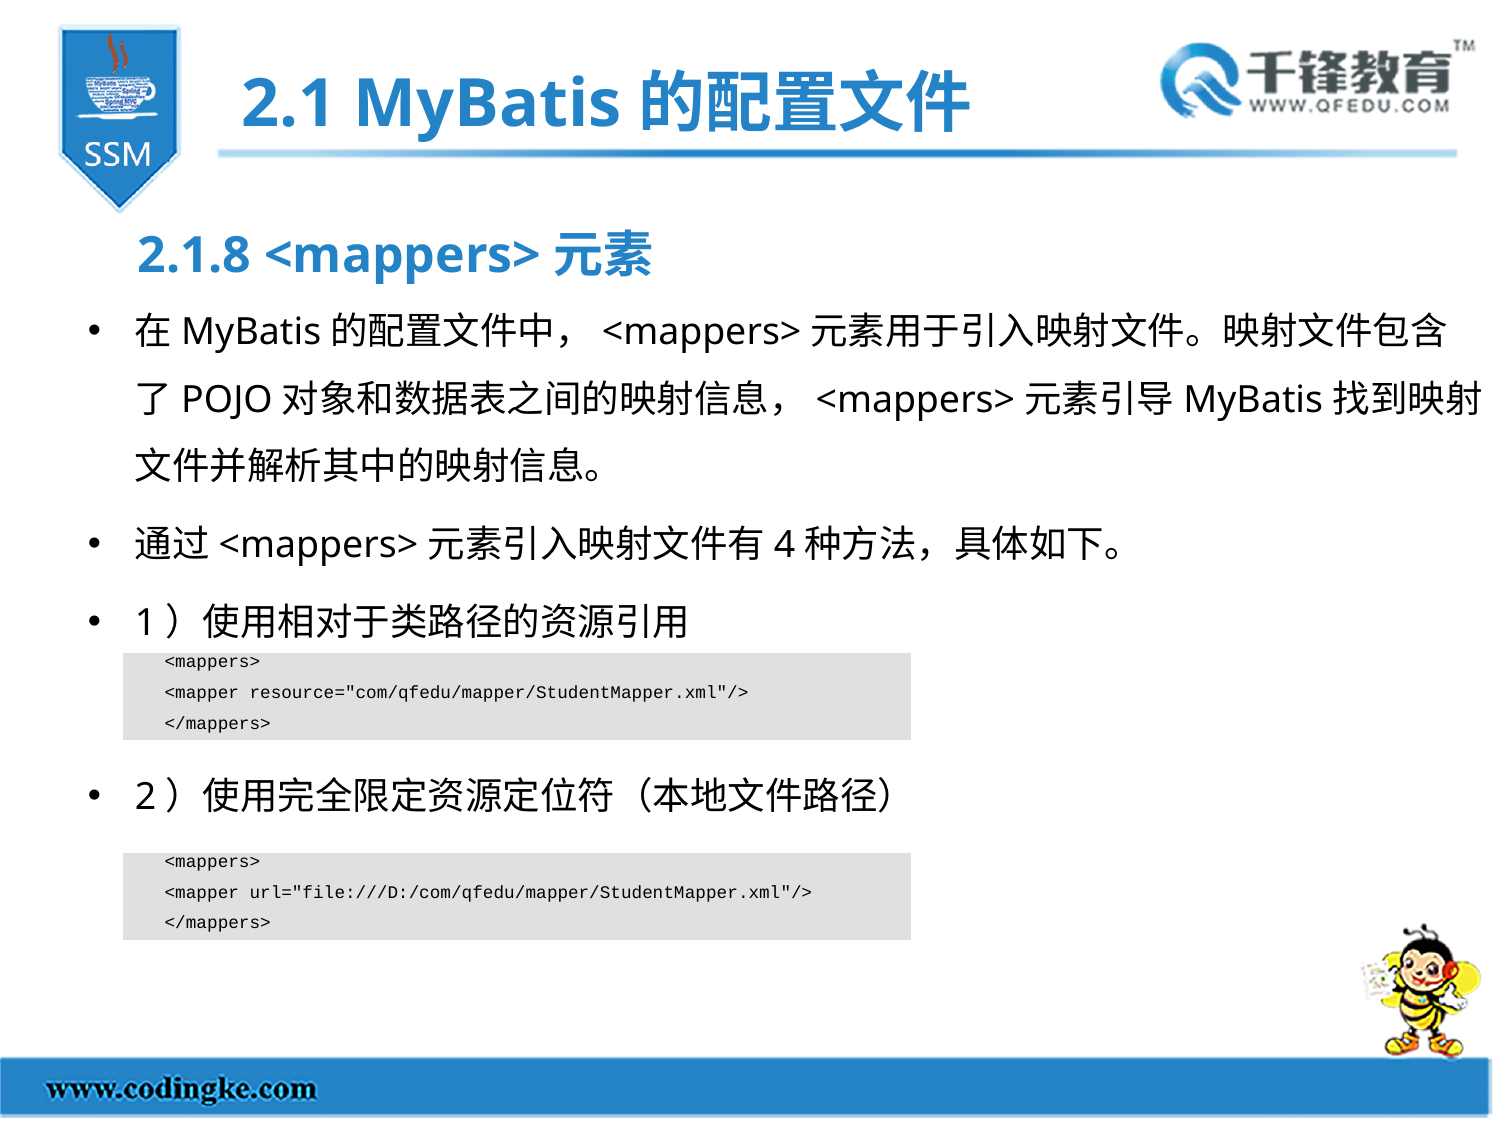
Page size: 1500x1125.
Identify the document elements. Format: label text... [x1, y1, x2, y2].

text_box 2）使用完全限定资源定位符（本地文件路径） [0, 742, 1500, 825]
text_box 2.1 MyBatis的配置文件 [226, 53, 1038, 146]
picture [0, 825, 1500, 1125]
picture [0, 647, 1500, 743]
picture [0, 0, 1500, 277]
text_box 在MyBatis的配置文件中，<mappers>元素用于引入映射文件。映射文件包含了POJO对象和数据表之间的映射信息，<mappers>元素引导MyBatis找到映射文件并解析其中的映射信息。 通过<mappers>元素引入映射文件有4种方法，具体如下。 1）使用相对于类路径的资源引用 [0, 277, 1500, 651]
text_box 2.1.8 <mappers>元素 [122, 215, 879, 277]
